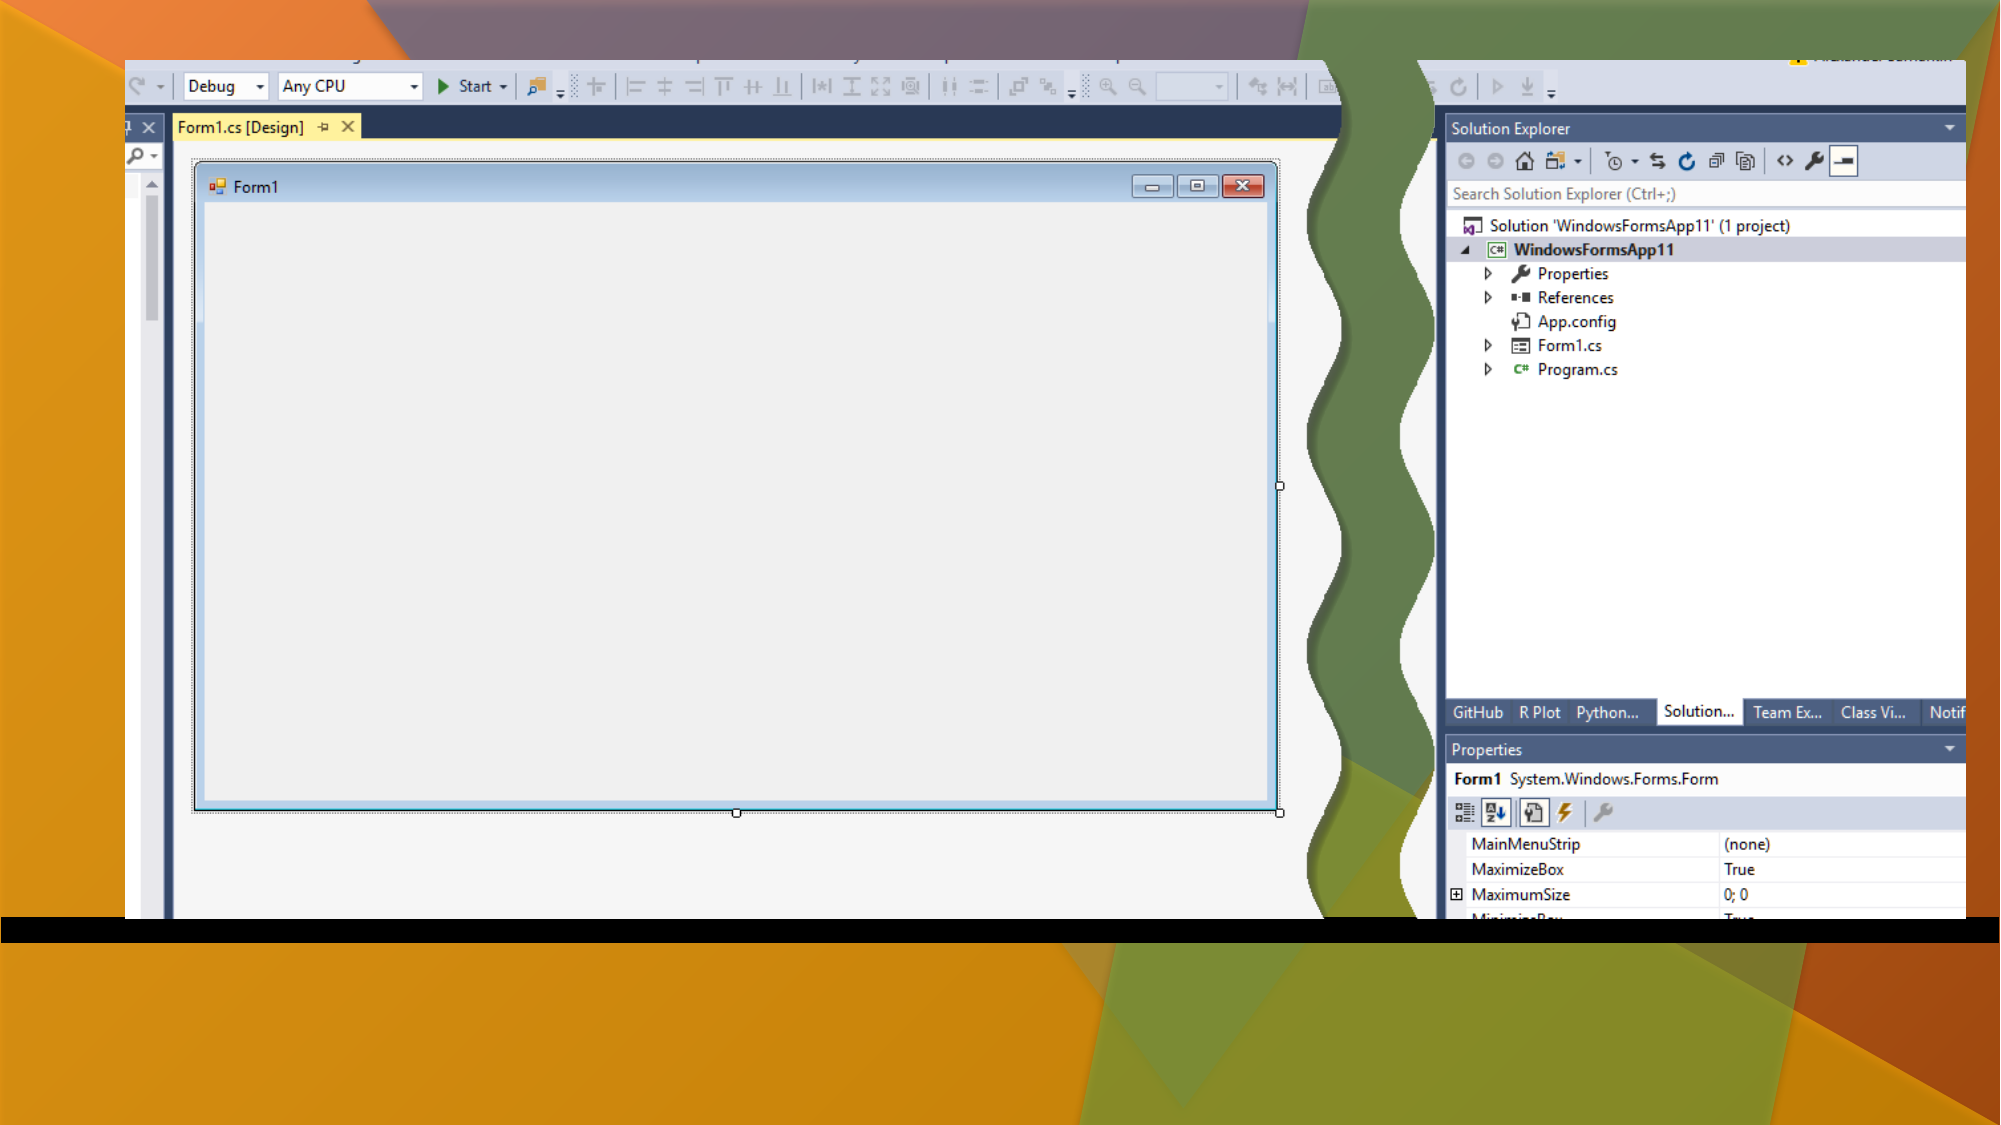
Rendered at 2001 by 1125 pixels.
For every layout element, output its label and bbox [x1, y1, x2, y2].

list [125, 60, 1966, 919]
